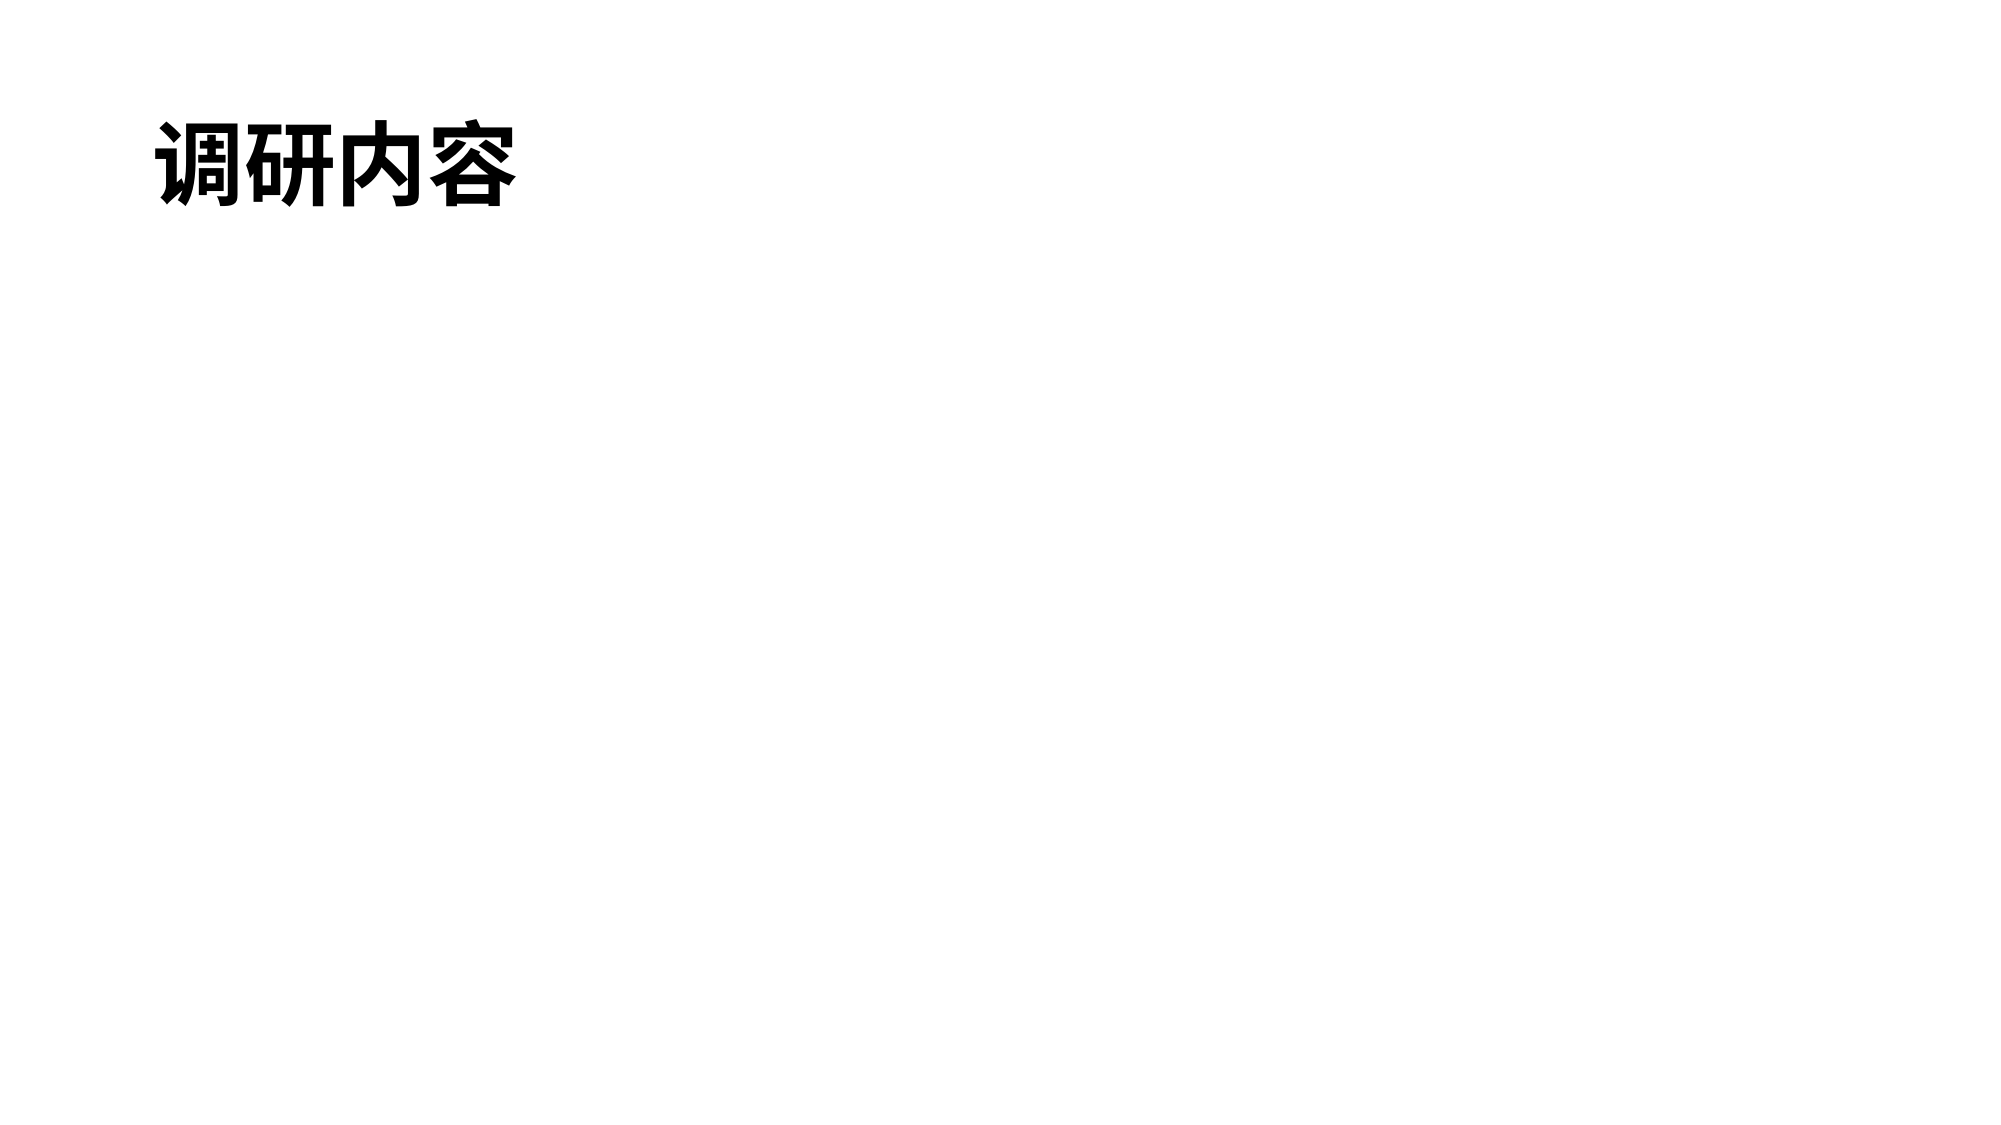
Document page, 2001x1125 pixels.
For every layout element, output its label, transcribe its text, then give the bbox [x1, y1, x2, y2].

title 调研内容 [137, 59, 1863, 278]
